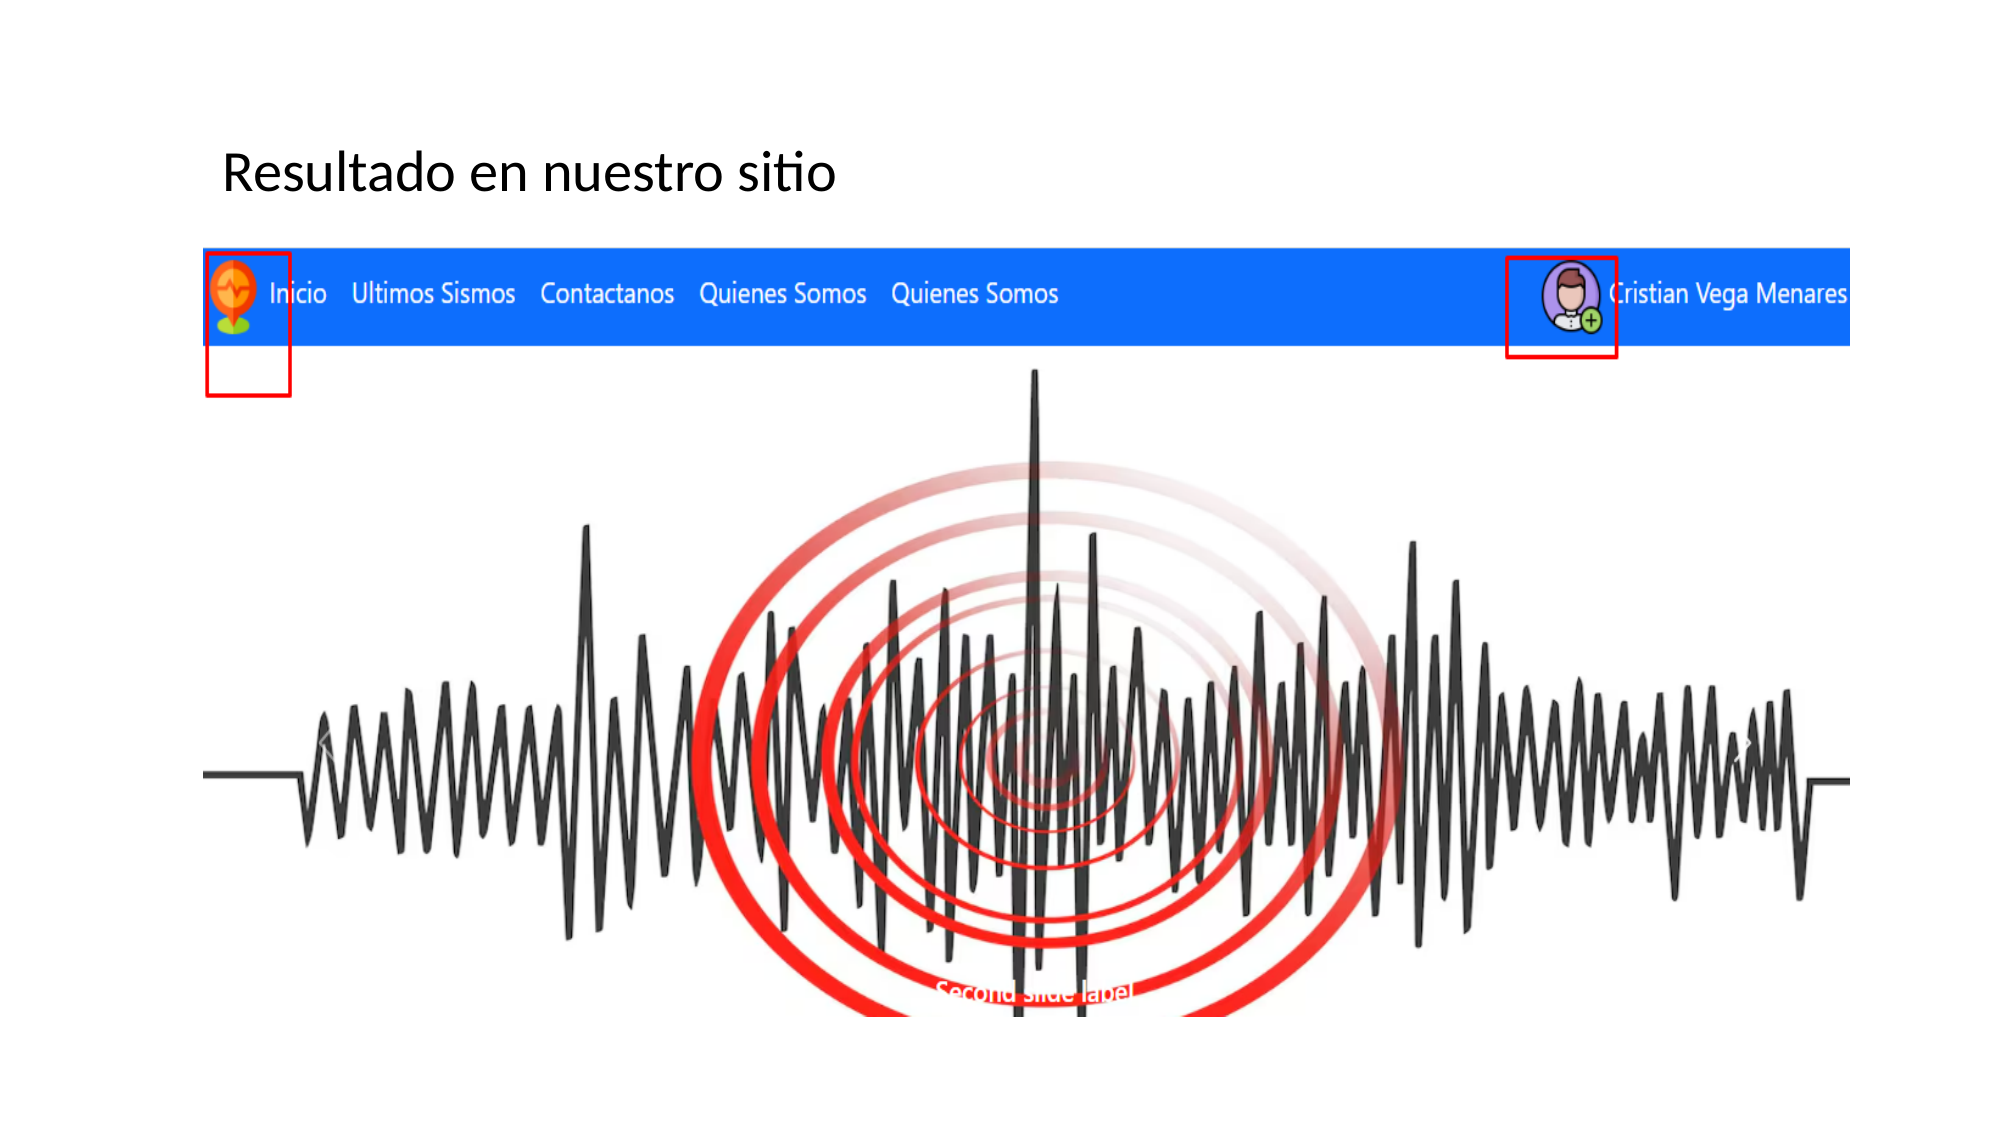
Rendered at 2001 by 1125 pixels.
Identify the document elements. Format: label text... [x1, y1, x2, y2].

picture [203, 247, 1850, 1017]
text_box Resultado en nuestro sitio [207, 120, 852, 211]
